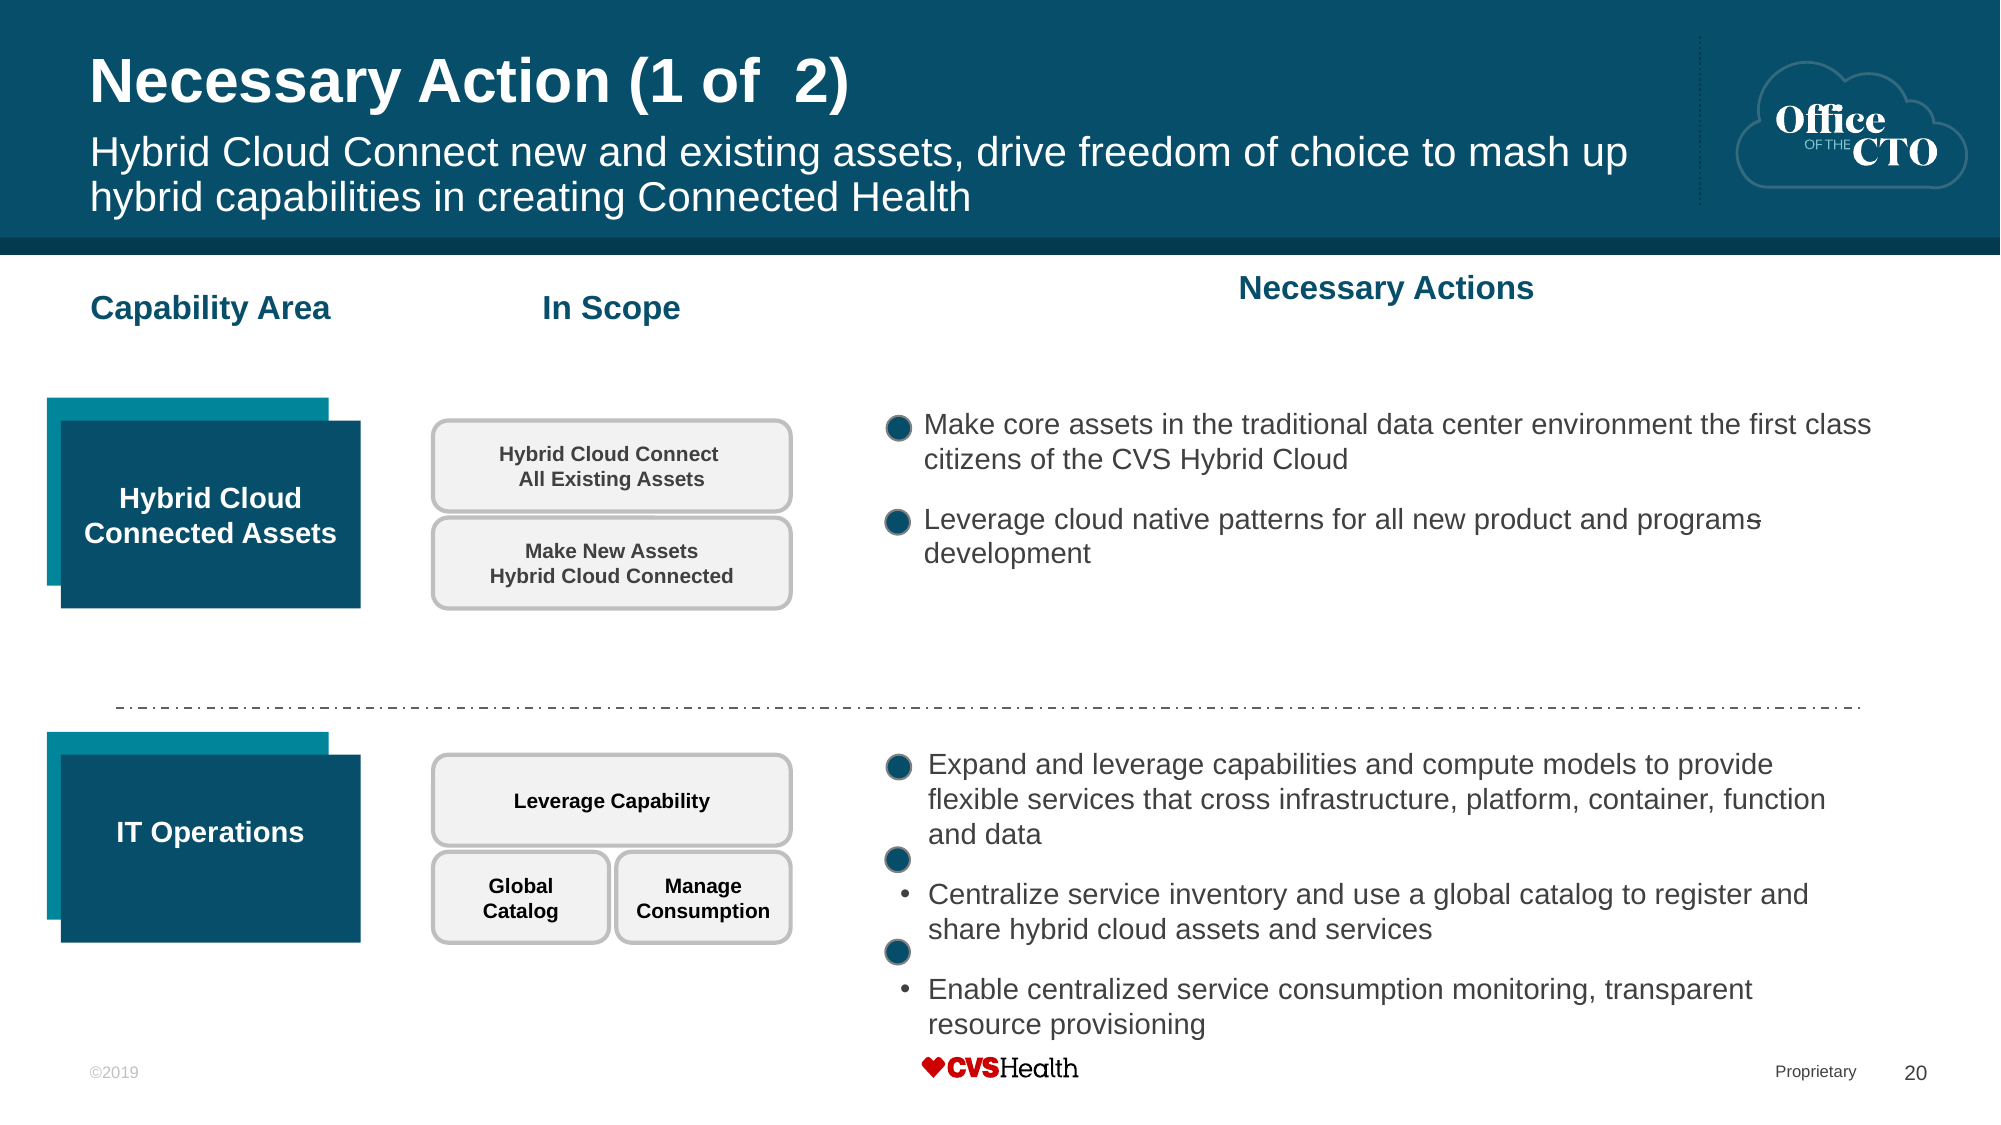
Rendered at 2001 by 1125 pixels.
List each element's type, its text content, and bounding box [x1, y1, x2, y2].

list Hybrid Cloud Connect new and existing assets, drive freedom of choice to mash up hybrid capabilities in creating Connected Health [75, 141, 1665, 211]
text_box Expand and leverage capabilities and compute models to provide flexible services that cross infrastructure, platform, container, function and data Centralize service inventory and use a global catalog to register and share hybrid cloud assets and services Enable centralized service consumption monitoring, transparent resource provisioning [885, 738, 1889, 1048]
picture [115, 211, 124, 219]
text_box [884, 413, 914, 443]
picture [229, 137, 247, 141]
text_box [883, 845, 913, 875]
text_box [884, 752, 914, 782]
picture [607, 211, 622, 219]
text_box Make core assets in the traditional data center environment the first class citizens of the CVS Hybrid Cloud Leverage cloud native patterns for all new product and programs development [880, 397, 1893, 578]
picture [350, 137, 368, 141]
text_box Make New Assets Hybrid Cloud Connected [430, 515, 793, 611]
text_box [46, 731, 361, 943]
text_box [46, 397, 361, 609]
title Necessary Action (1 of 2) [75, 48, 1665, 127]
text_box Global Catalog [430, 849, 612, 945]
text_box Capability Area [9, 286, 410, 333]
text_box [883, 937, 913, 967]
text_box Necessary Actions [1185, 266, 1589, 313]
text_box Manage Consumption [614, 849, 793, 945]
text_box In Scope [410, 286, 814, 333]
text_box Hybrid Cloud Connect All Existing Assets [430, 418, 793, 514]
text_box Leverage Capability [430, 752, 793, 848]
text_box [883, 507, 913, 537]
